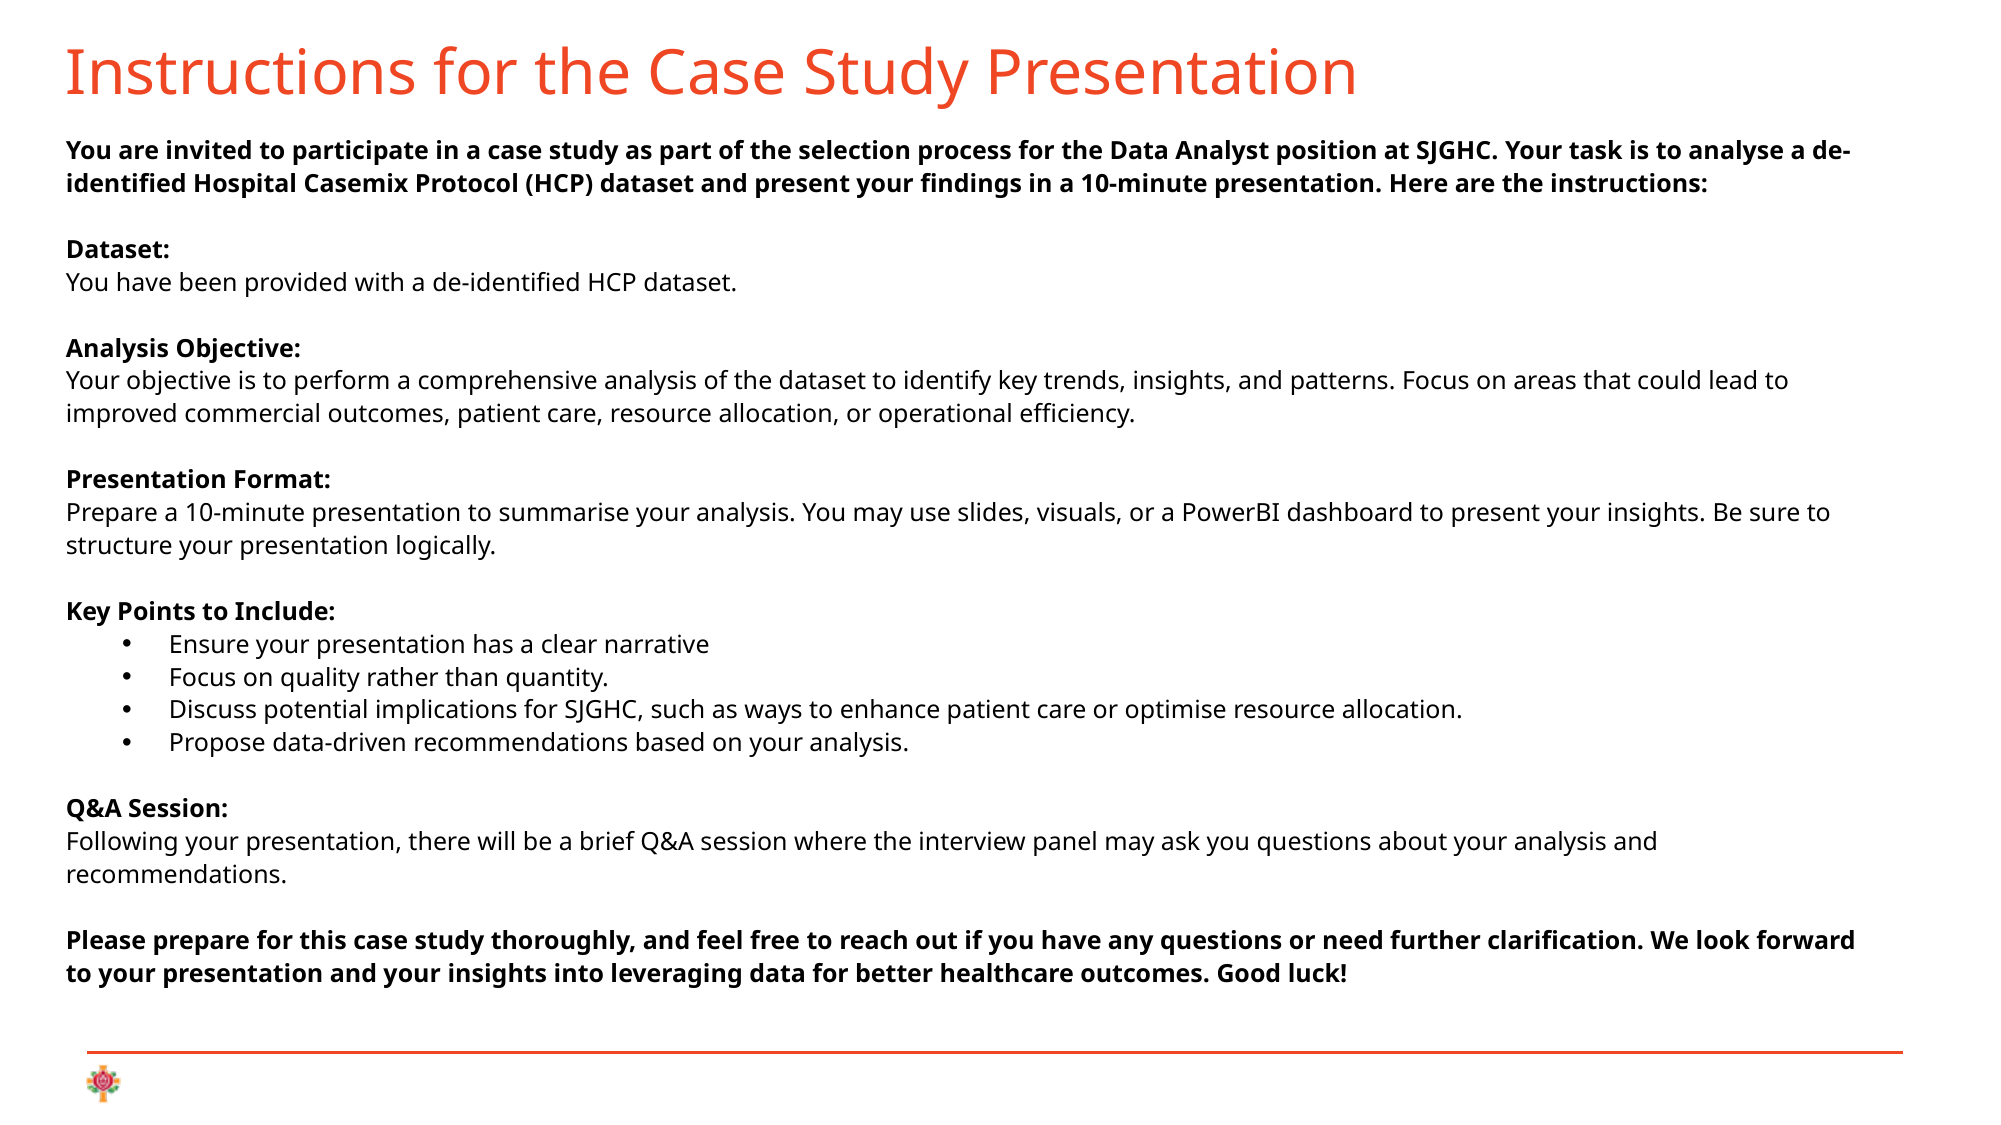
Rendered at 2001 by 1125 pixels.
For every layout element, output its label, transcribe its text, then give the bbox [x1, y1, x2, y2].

title Instructions for the Case Study Presentation [65, 28, 1843, 121]
picture [86, 1064, 121, 1104]
list You are invited to participate in a case study as part of the selection process for the Data Analyst position at SJGHC. Your task is to analyse a de-identified Hospital Casemix Protocol (HCP) dataset and present your findings in a 10-minute presentation. Here are the instructions: Dataset: You have been provided with a de-identified HCP dataset. Analysis Objective: Your objective is to perform a comprehensive analysis of the dataset to identify key trends, insights, and patterns. Focus on areas that could lead to improved commercial outcomes, patient care, resource allocation, or operational efficiency. Presentation Format: Prepare a 10-minute presentation to summarise your analysis. You may use slides, visuals, or a PowerBI dashboard to present your insights. Be sure to structure your presentation logically. Key Points to Include: Ensure your presentation has a clear narrative Focus on quality rather than quantity. Discuss potential implications for SJGHC, such as ways to enhance patient care or optimise resource allocation. Propose data-driven recommendations based on your analysis. Q&A Session: Following your presentation, there will be a brief Q&A session where the interview panel may ask you questions about your analysis and recommendations. Please prepare for this case study thoroughly, and feel free to reach out if you have any questions or need further clarification. We look forward to your presentation and your insights into leveraging data for better healthcare outcomes. Good luck! [65, 131, 1883, 950]
